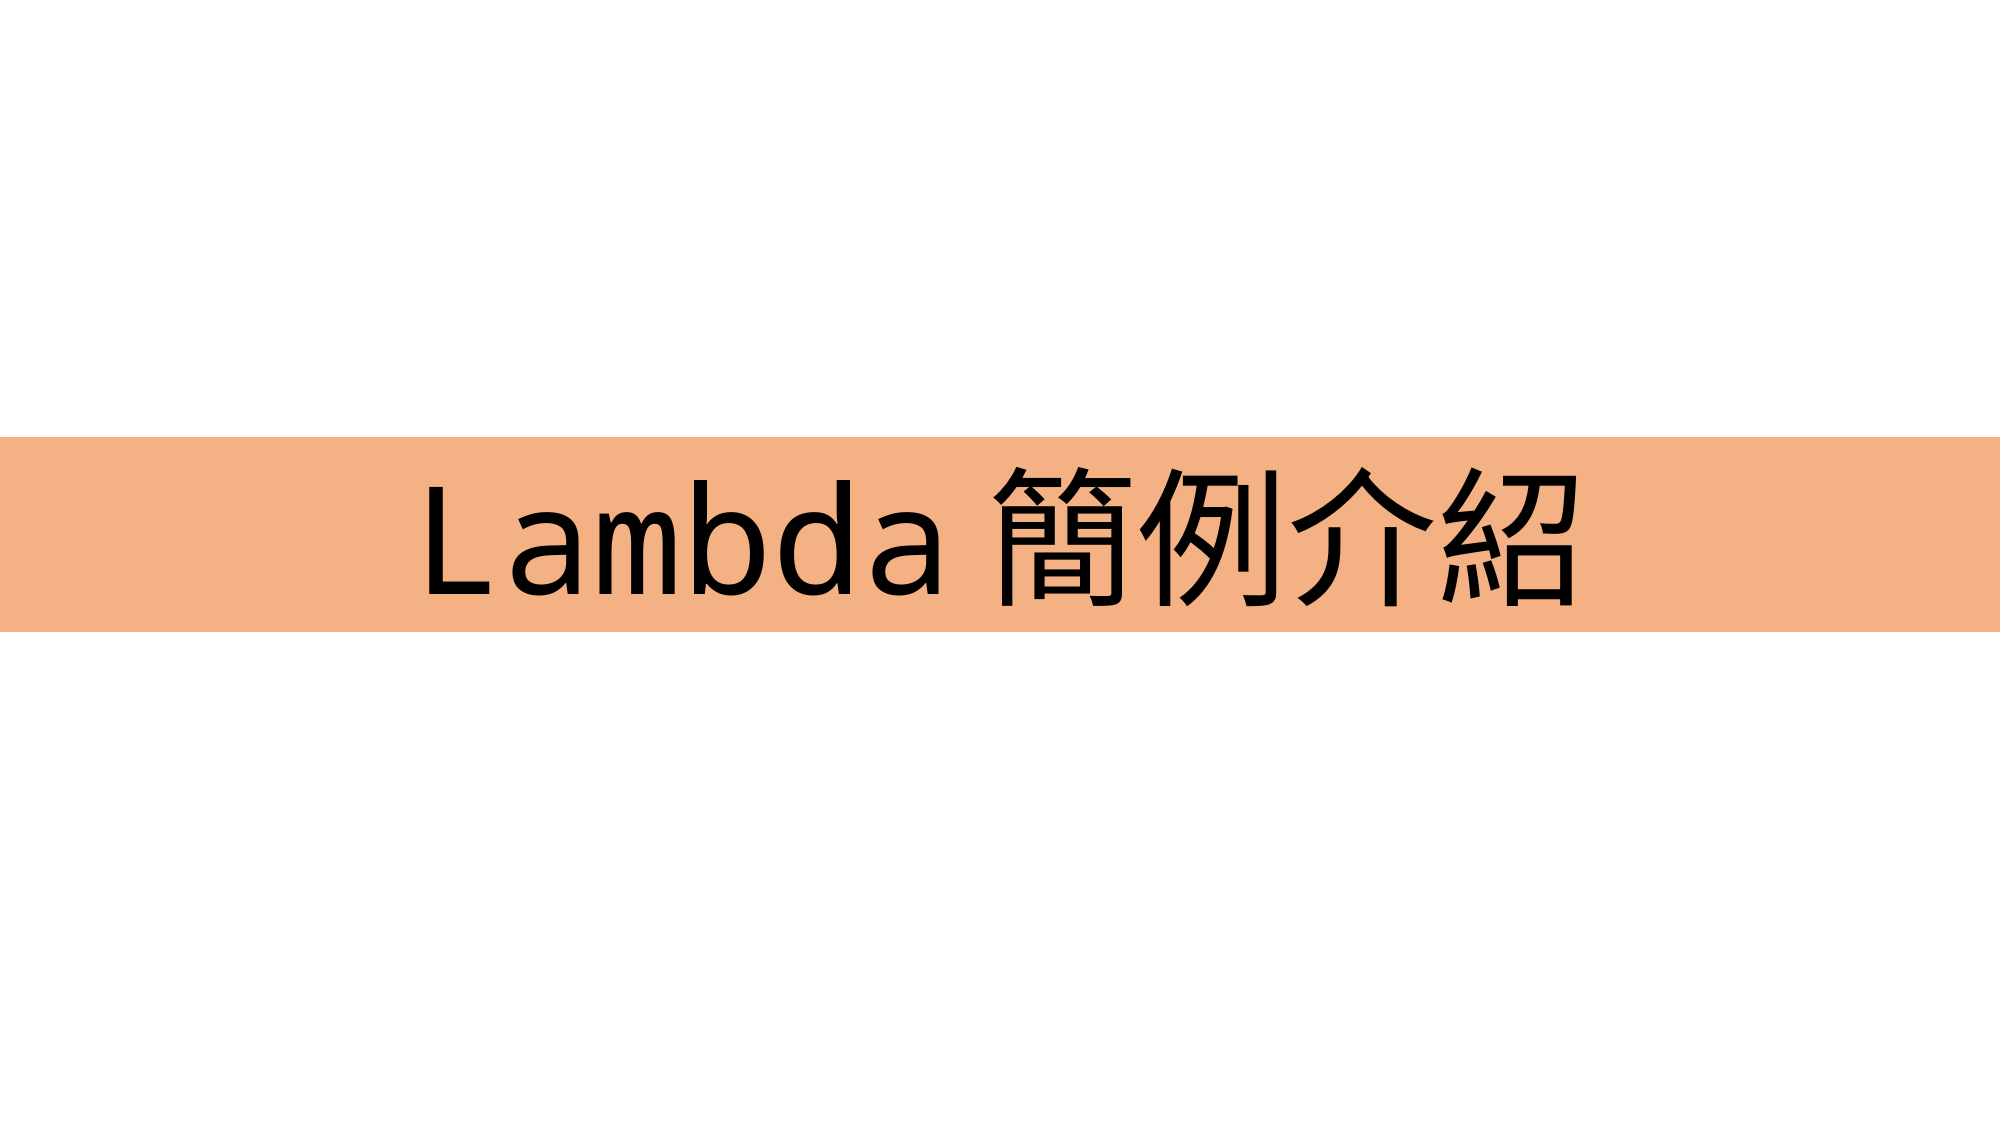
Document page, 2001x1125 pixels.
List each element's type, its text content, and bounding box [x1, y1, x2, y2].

text_box Lambda簡例介紹 [0, 437, 2000, 632]
